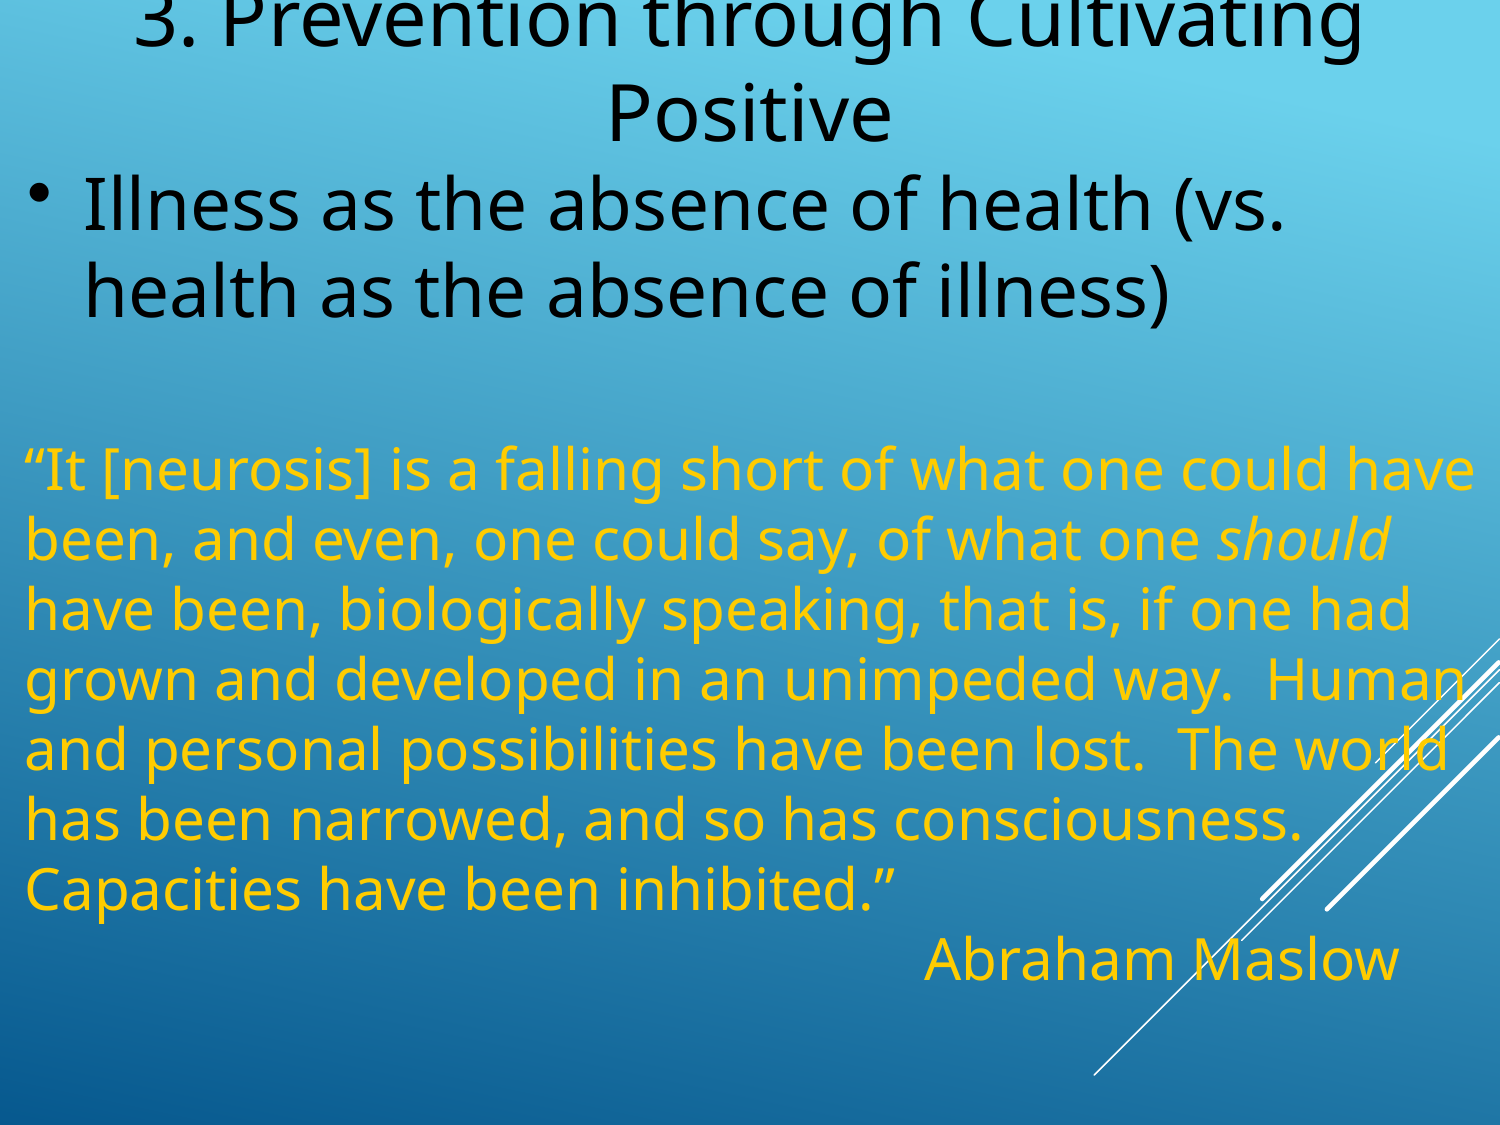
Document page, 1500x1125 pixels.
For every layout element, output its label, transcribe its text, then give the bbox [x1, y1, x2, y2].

text_box 3. Prevention through Cultivating Positive [0, 12, 1500, 113]
text_box “It [neurosis] is a falling short of what one could have been, and even, one could say, of what one should have been, biologically speaking, that is, if one had grown and developed in an unimpeded way. Human and personal possibilities have been lost. The world has been narrowed, and so has consciousness. Capacities have been inhibited.” Abraham Maslow [9, 424, 1500, 1000]
text_box Illness as the absence of health (vs. health as the absence of illness) [12, 149, 1500, 424]
